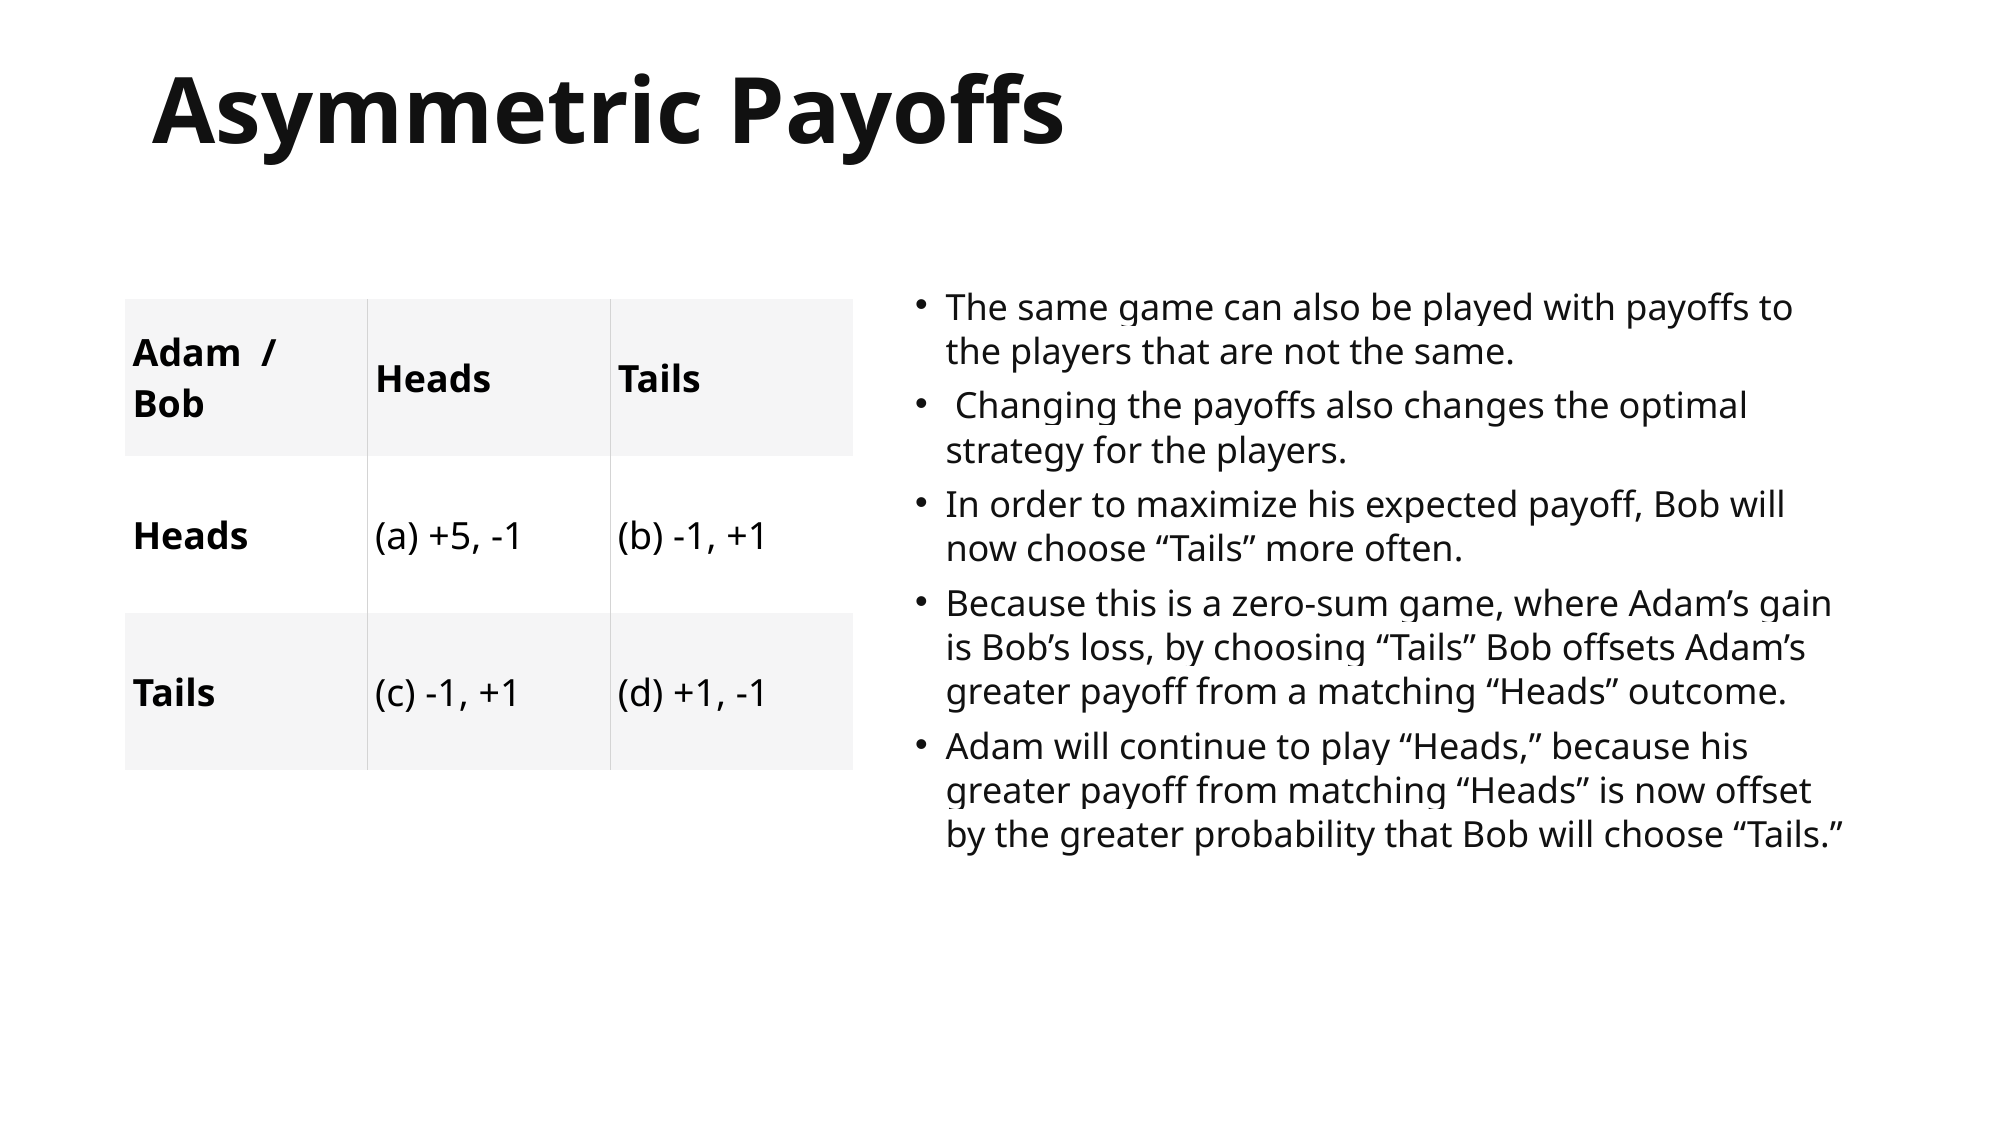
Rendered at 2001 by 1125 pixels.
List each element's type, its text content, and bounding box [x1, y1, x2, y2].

table_cell Tails [125, 613, 367, 770]
table_cell Heads [125, 456, 367, 613]
table_header Adam / Bob [125, 299, 367, 456]
list The same game can also be played with payoffs to the players that are not the same. Changing the payoffs also changes the optimal strategy for the players. In order to maximize his expected payoff, Bob will now choose “Tails” more often. Because this is a zero-sum game, where Adam’s gain is Bob’s loss, by choosing “Tails” Bob offsets Adam’s greater payoff from a matching “Heads” outcome. Adam will continue to play “Heads,” because his greater payoff from matching “Heads” is now offset by the greater probability that Bob will choose “Tails.” [900, 277, 1863, 1014]
title Asymmetric Payoffs [137, 59, 1863, 278]
table_cell (c) -1, +1 [368, 613, 610, 770]
table_cell (a) +5, -1 [368, 456, 610, 613]
table_cell (b) -1, +1 [611, 456, 853, 613]
table_cell (d) +1, -1 [611, 613, 853, 770]
table_header Heads [368, 299, 610, 456]
table_header Tails [611, 299, 853, 456]
